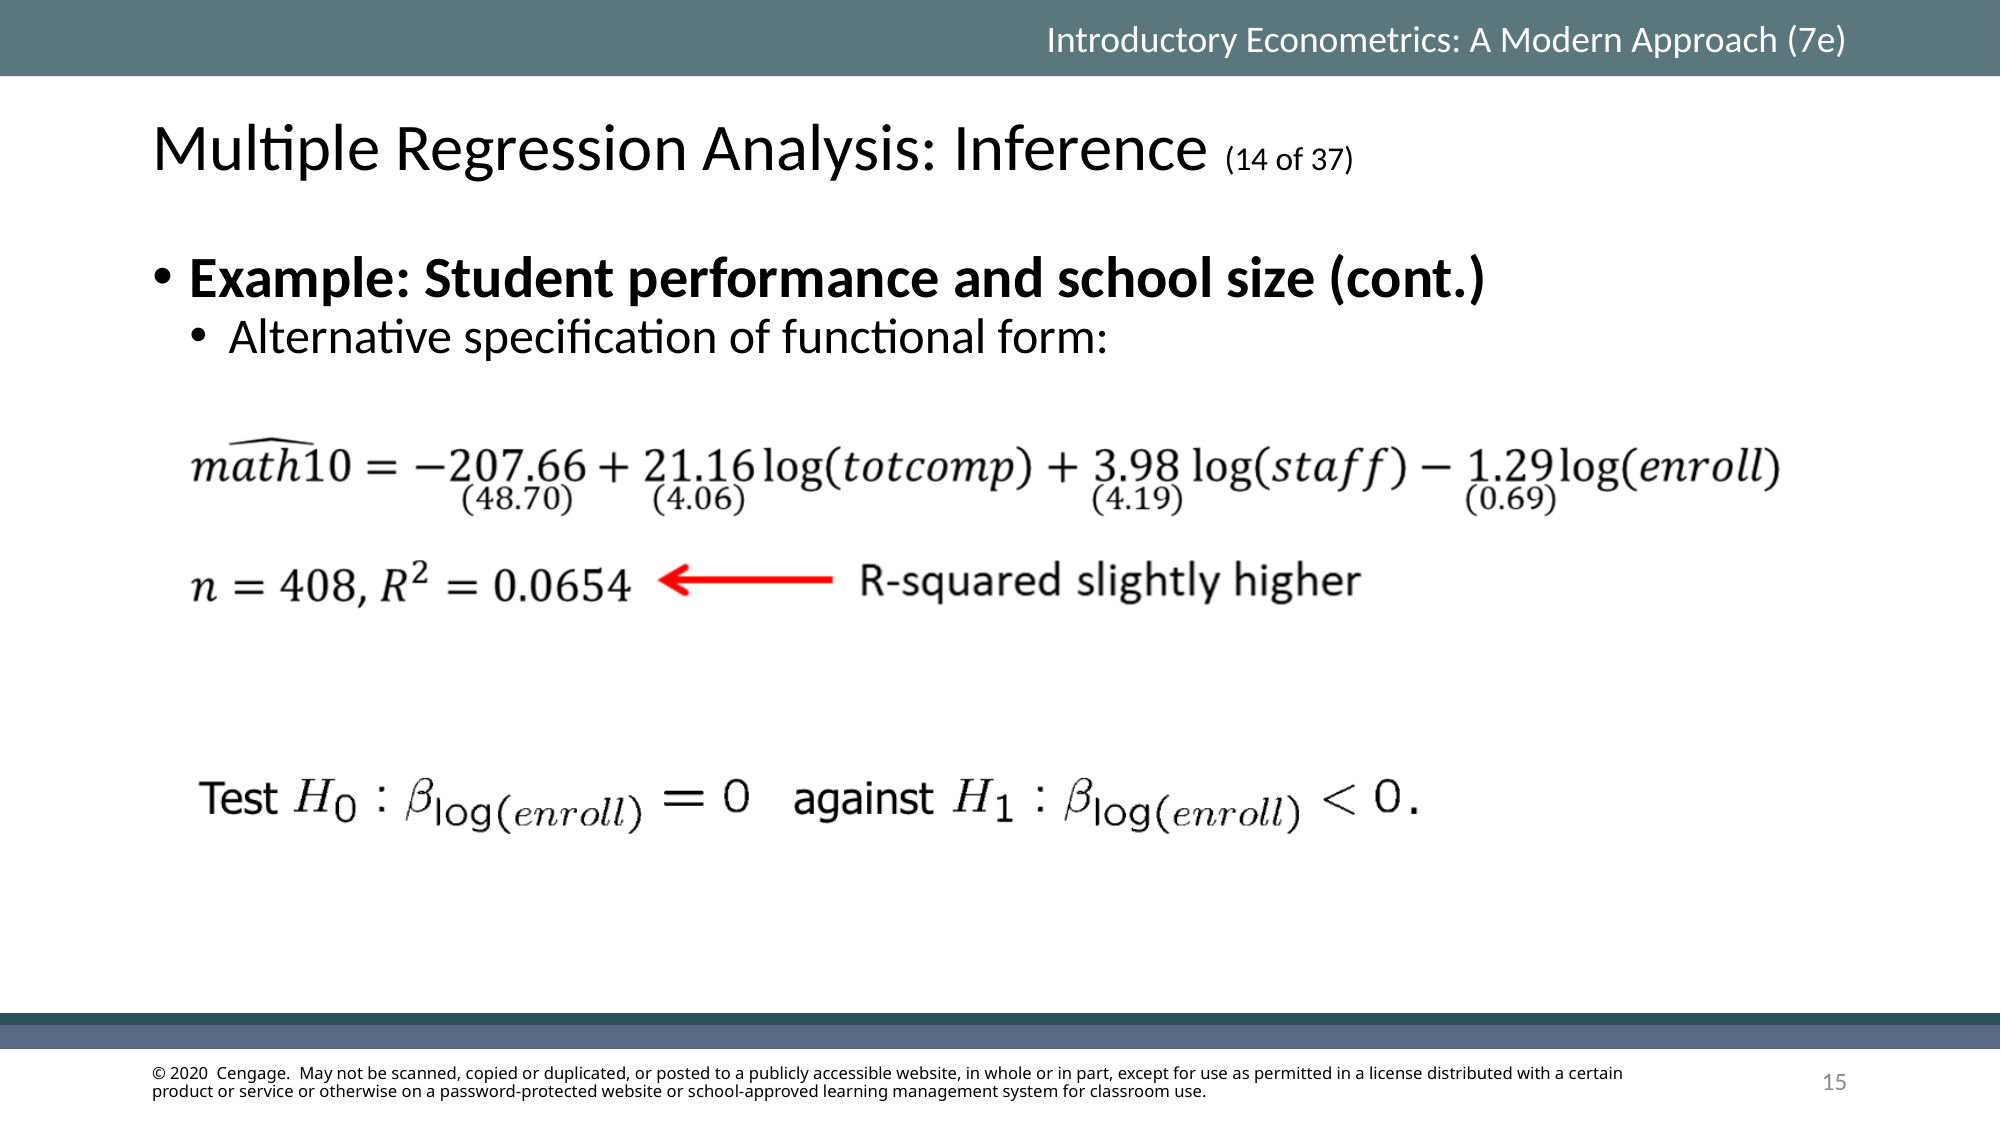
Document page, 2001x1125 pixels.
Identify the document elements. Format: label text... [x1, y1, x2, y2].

picture [172, 423, 1828, 643]
picture [171, 755, 1465, 851]
list Example: Student performance and school size (cont.) Alternative specification of functional form: [137, 239, 1863, 379]
slide_number 15 [1759, 1057, 1863, 1103]
title Multiple Regression Analysis: Inference (14 of 37) [137, 104, 1863, 225]
